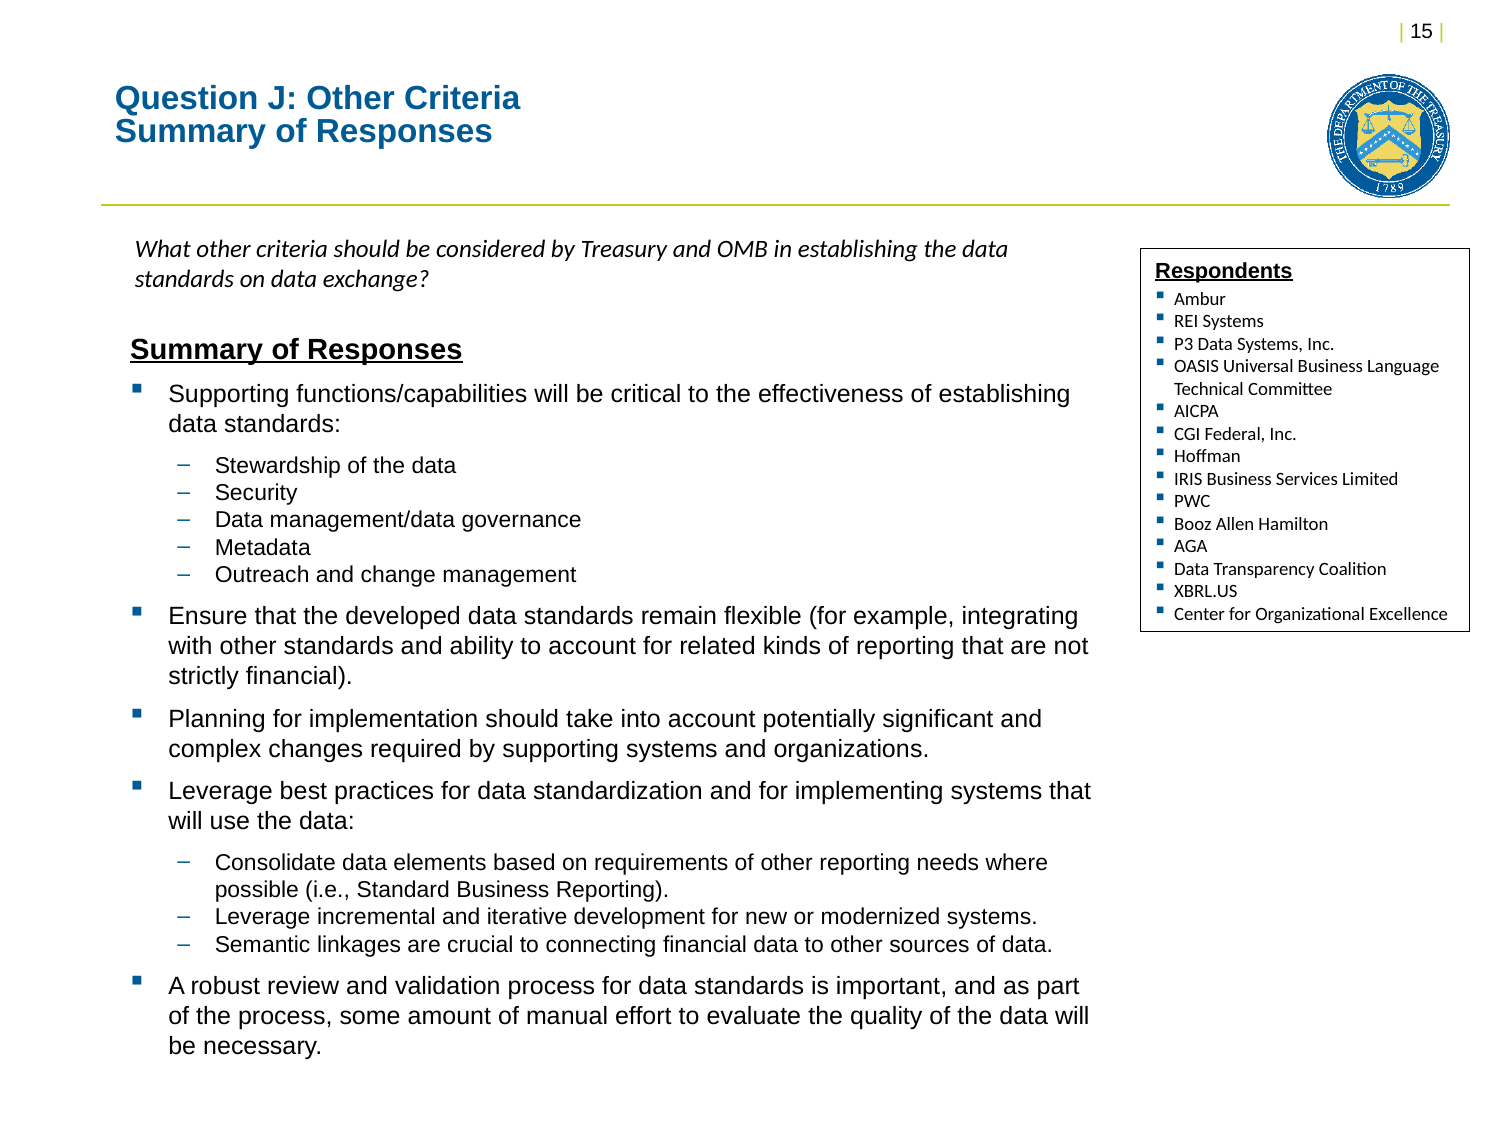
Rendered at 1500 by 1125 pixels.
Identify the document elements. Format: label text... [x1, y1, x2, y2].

text_box Summary of Responses Supporting functions/capabilities will be critical to the effectiveness of establishing data standards: Stewardship of the data Security Data management/data governance Metadata Outreach and change management Ensure that the developed data standards remain flexible (for example, integrating with other standards and ability to account for related kinds of reporting that are not strictly financial). Planning for implementation should take into account potentially significant and complex changes required by supporting systems and organizations. Leverage best practices for data standardization and for implementing systems that will use the data: Consolidate data elements based on requirements of other reporting needs where possible (i.e., Standard Business Reporting). Leverage incremental and iterative development for new or modernized systems. Semantic linkages are crucial to connecting financial data to other sources of data. A robust review and validation process for data standards is important, and as part of the process, some amount of manual effort to evaluate the quality of the data will be necessary. [115, 322, 1110, 995]
text_box Respondents Ambur REI Systems P3 Data Systems, Inc. OASIS Universal Business Language Technical Committee AICPA CGI Federal, Inc. Hoffman IRIS Business Services Limited PWC Booz Allen Hamilton AGA Data Transparency Coalition XBRL.US Center for Organizational Excellence [1140, 248, 1470, 632]
picture [1327, 74, 1450, 198]
title Question J: Other Criteria Summary of Responses [99, 75, 1193, 158]
text_box What other criteria should be considered by Treasury and OMB in establishing the data standards on data exchange? [119, 224, 1080, 360]
